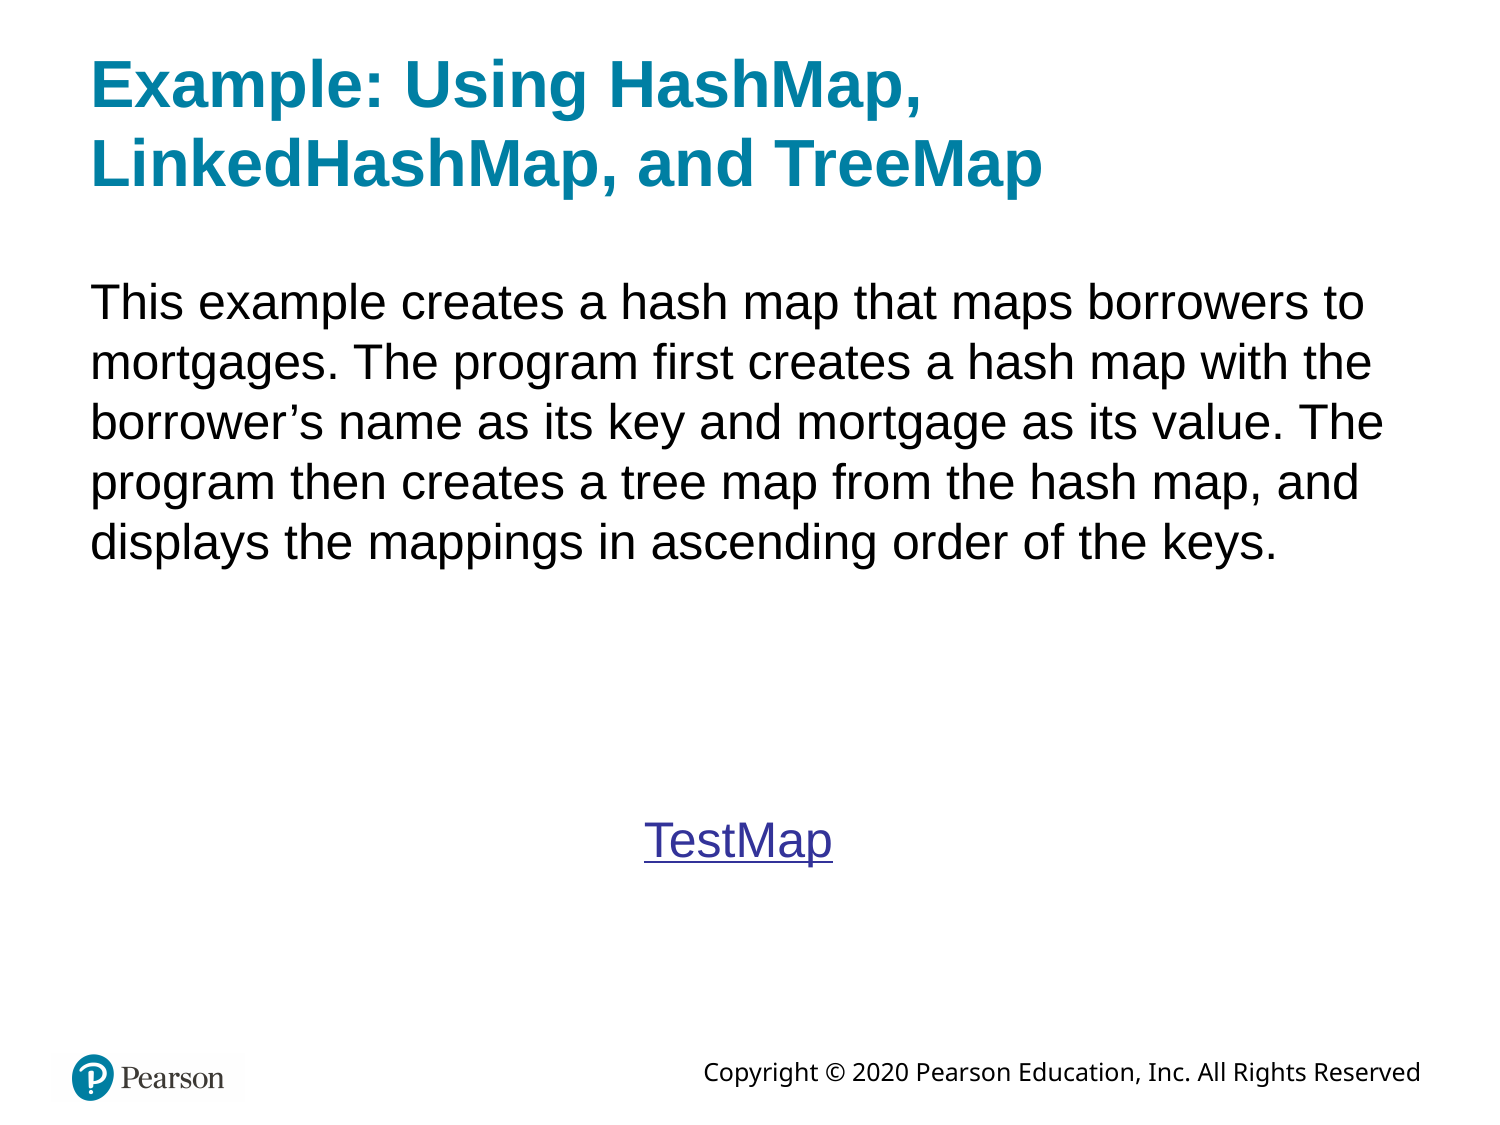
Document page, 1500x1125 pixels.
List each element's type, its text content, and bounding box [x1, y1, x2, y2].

list TestMap [553, 792, 924, 886]
title Example: Using HashMap, LinkedHashMap, and TreeMap [75, 35, 1425, 216]
list This example creates a hash map that maps borrowers to mortgages. The program first creates a hash map with the borrower’s name as its key and mortgage as its value. The program then creates a tree map from the hash map, and displays the mappings in ascending order of the keys. [75, 254, 1457, 586]
picture [51, 1053, 245, 1102]
